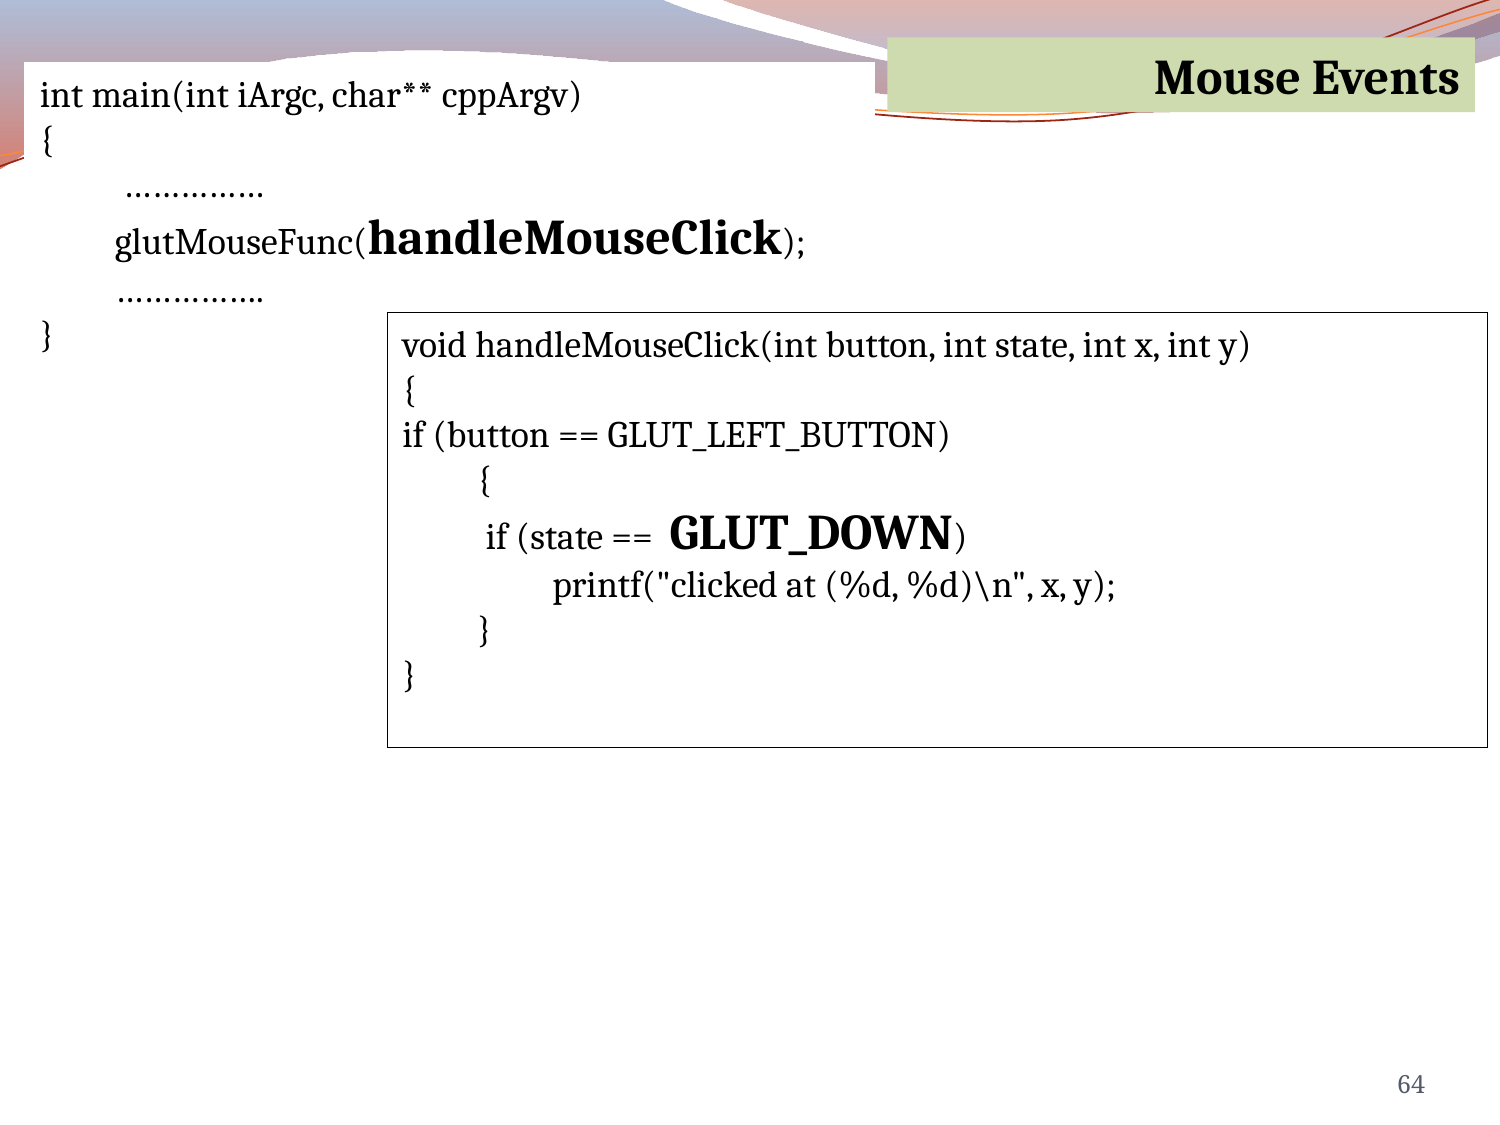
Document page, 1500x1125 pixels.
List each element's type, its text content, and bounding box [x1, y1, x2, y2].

text_box Mouse Events [887, 37, 1475, 113]
text_box void handleMouseClick(int button, int state, int x, int y) { if (button == GLUT_LEFT_BUTTON) { if (state == GLUT_DOWN) printf("clicked at (%d, %d)\n", x, y); } } [387, 312, 1488, 748]
slide_number 64 [1299, 1042, 1425, 1103]
text_box int main(int iArgc, char** cppArgv) { …………… glutMouseFunc(handleMouseClick); ……………. } [24, 62, 875, 363]
